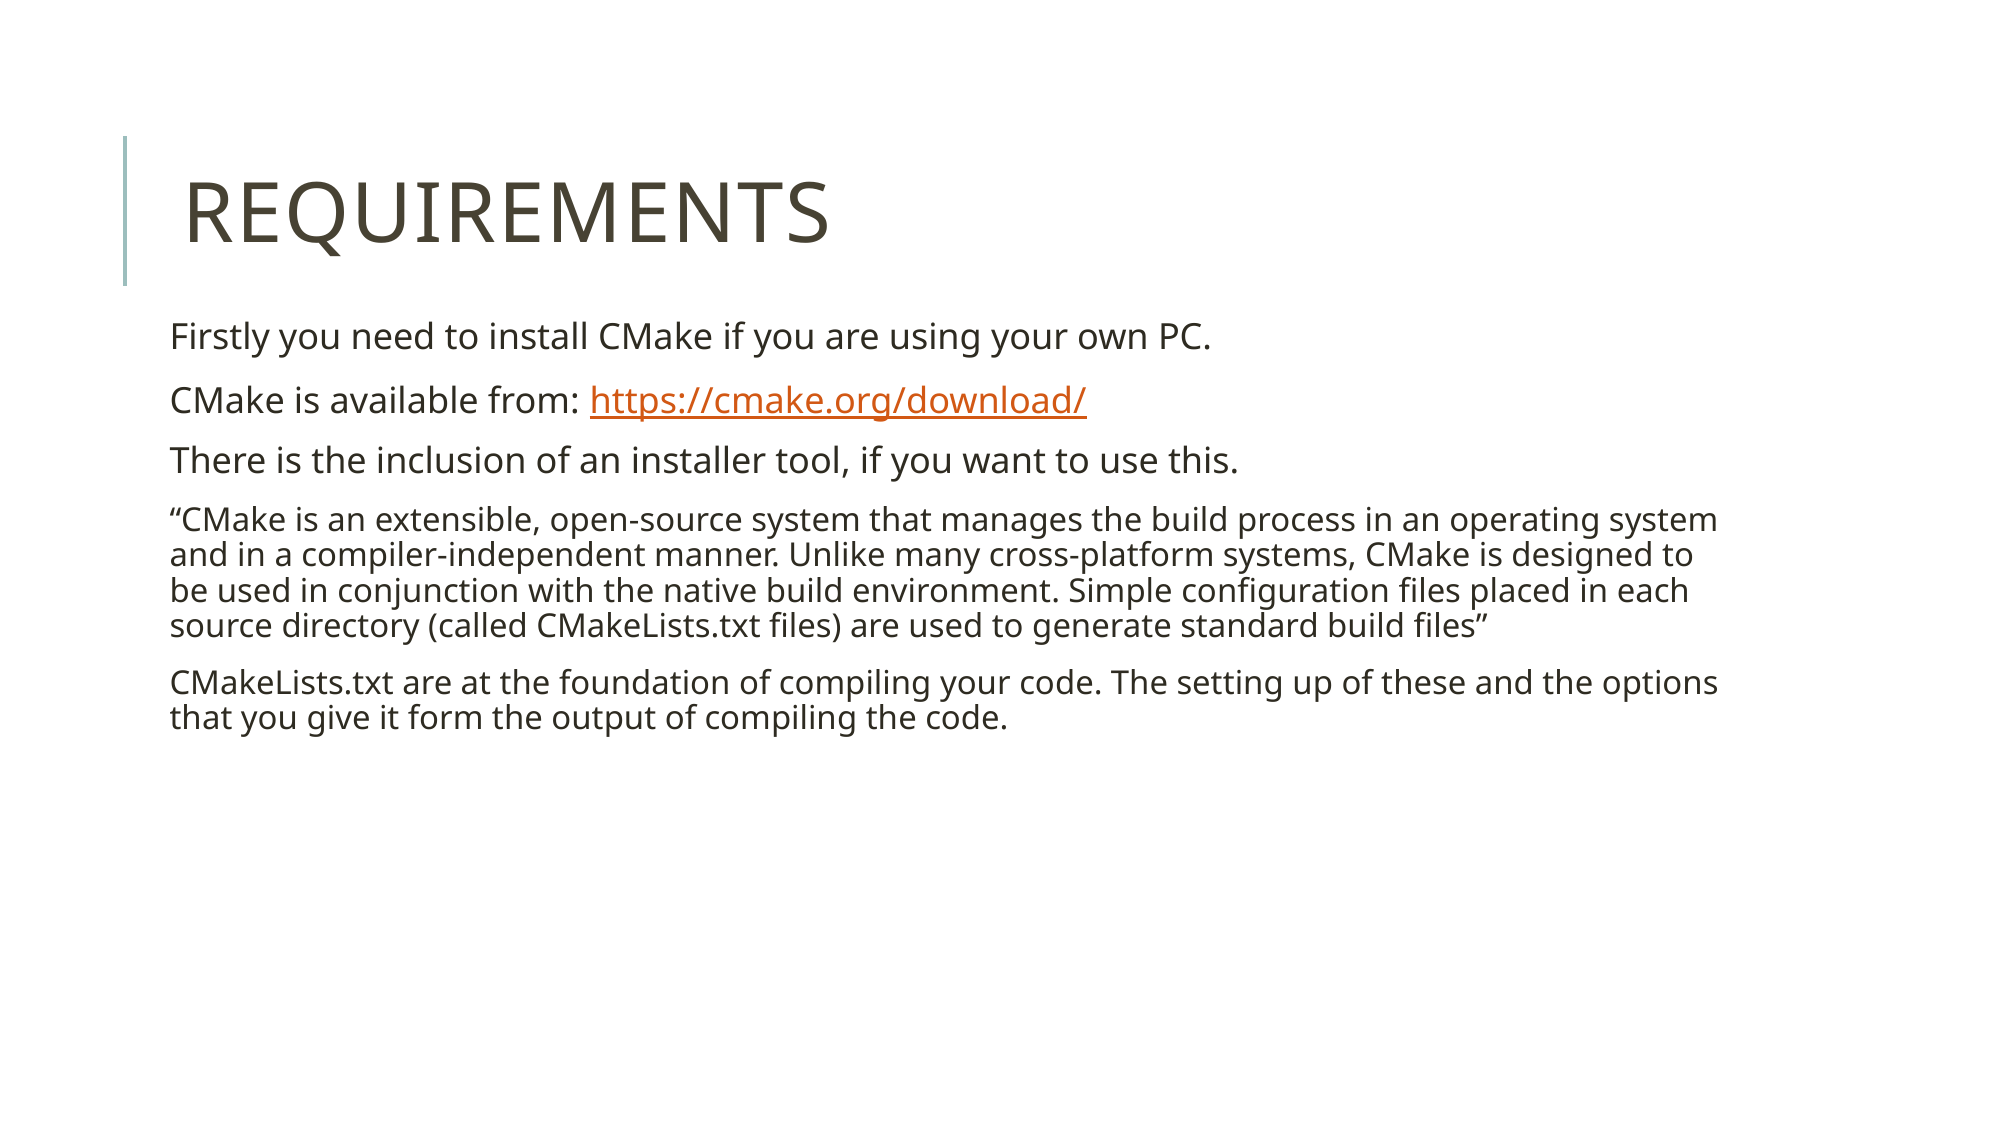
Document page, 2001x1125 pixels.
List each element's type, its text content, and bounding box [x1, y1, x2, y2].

list Firstly you need to install CMake if you are using your own PC. CMake is available from: https://cmake.org/download/ There is the inclusion of an installer tool, if you want to use this. “CMake is an extensible, open-source system that manages the build process in an operating system and in a compiler-independent manner. Unlike many cross-platform systems, CMake is designed to be used in conjunction with the native build environment. Simple configuration files placed in each source directory (called CMakeLists.txt files) are used to generate standard build files” CMakeLists.txt are at the foundation of compiling your code. The setting up of these and the options that you give it form the output of compiling the code. [148, 310, 1743, 763]
title Requirements [168, 96, 1763, 342]
